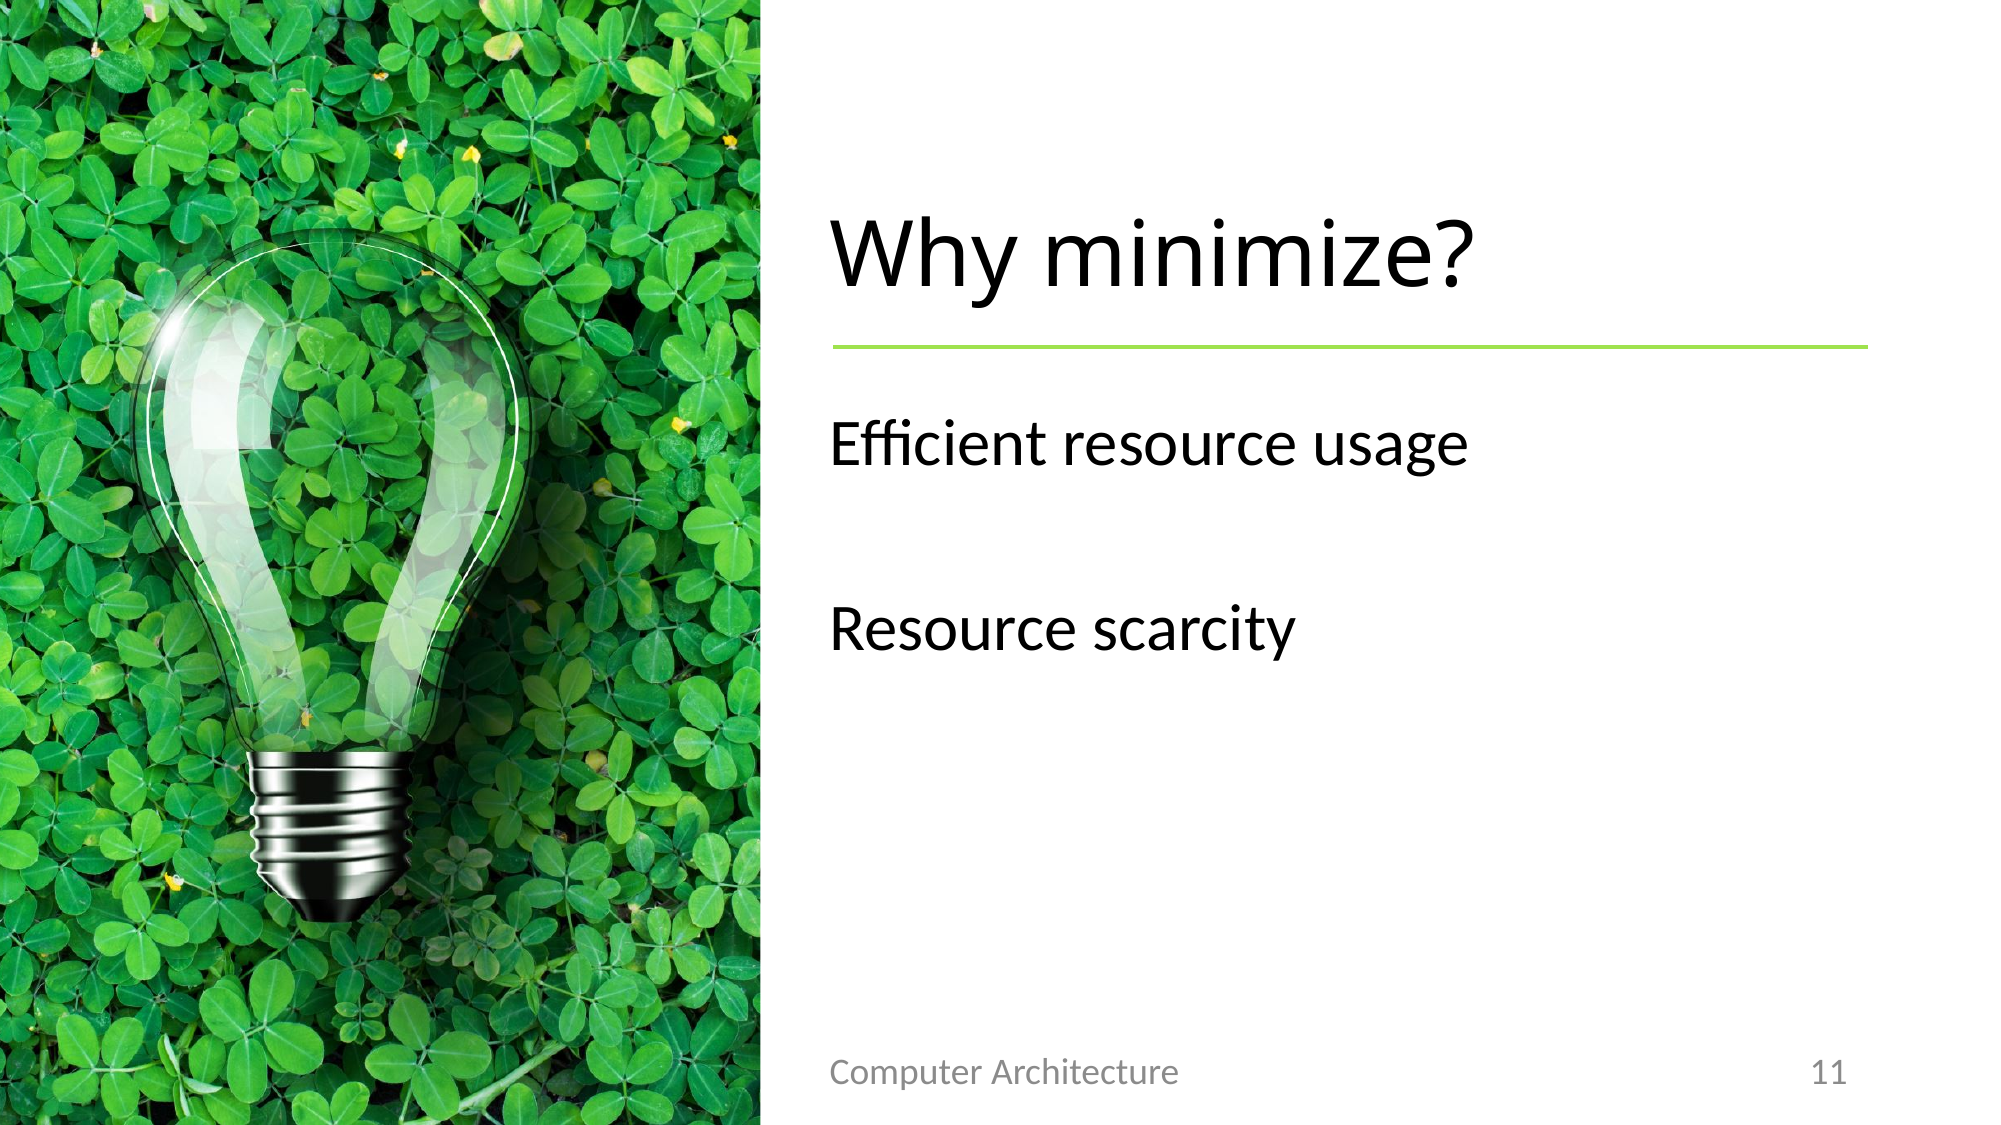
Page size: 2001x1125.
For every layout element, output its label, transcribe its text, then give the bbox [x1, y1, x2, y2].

footer Computer Architecture [814, 1042, 1494, 1103]
slide_number 11 [1667, 1042, 1863, 1103]
title Why minimize? [814, 103, 1895, 315]
list Efficient resource usage Resource scarcity [814, 399, 1895, 1021]
picture [0, 0, 761, 1125]
